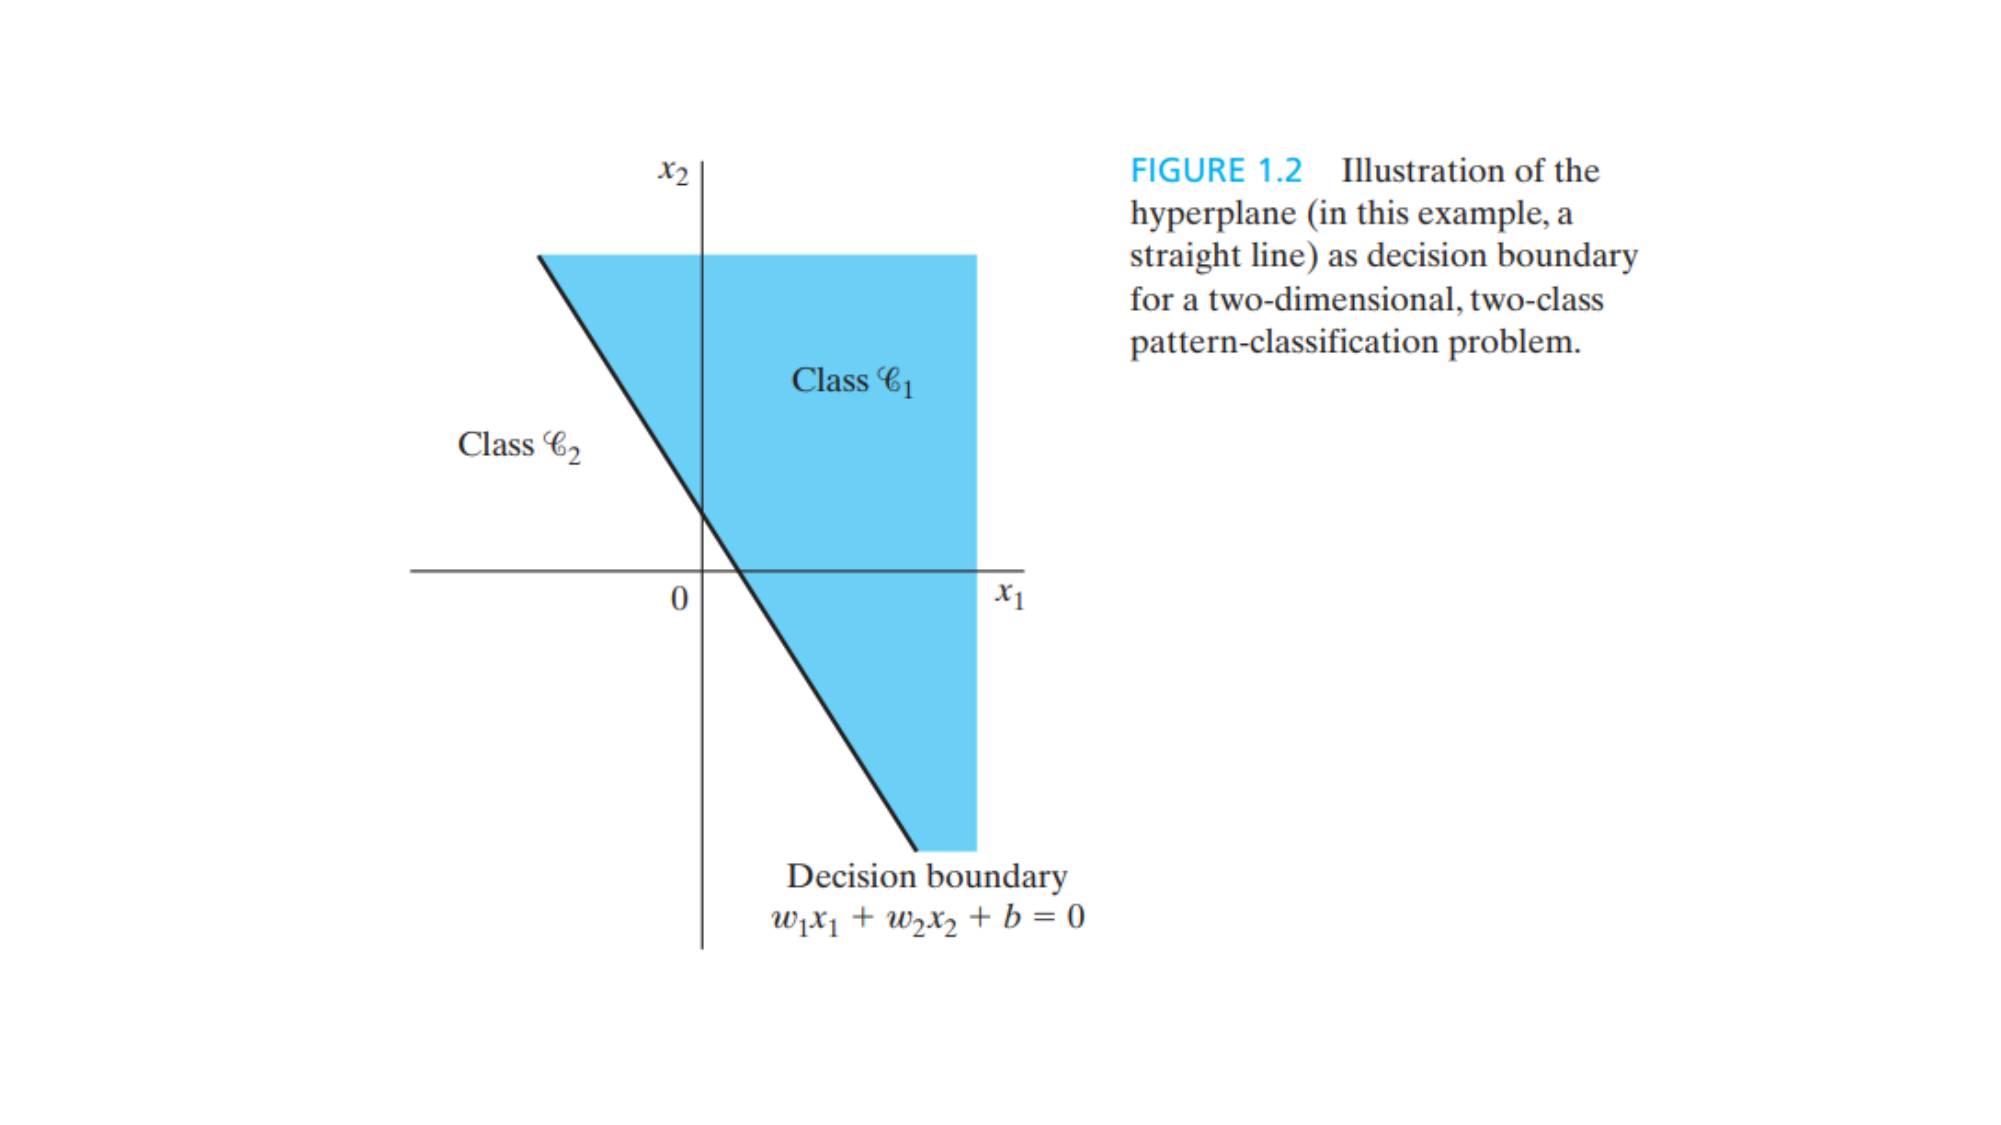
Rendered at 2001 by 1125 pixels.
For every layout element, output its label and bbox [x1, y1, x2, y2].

list [294, 105, 1706, 1020]
